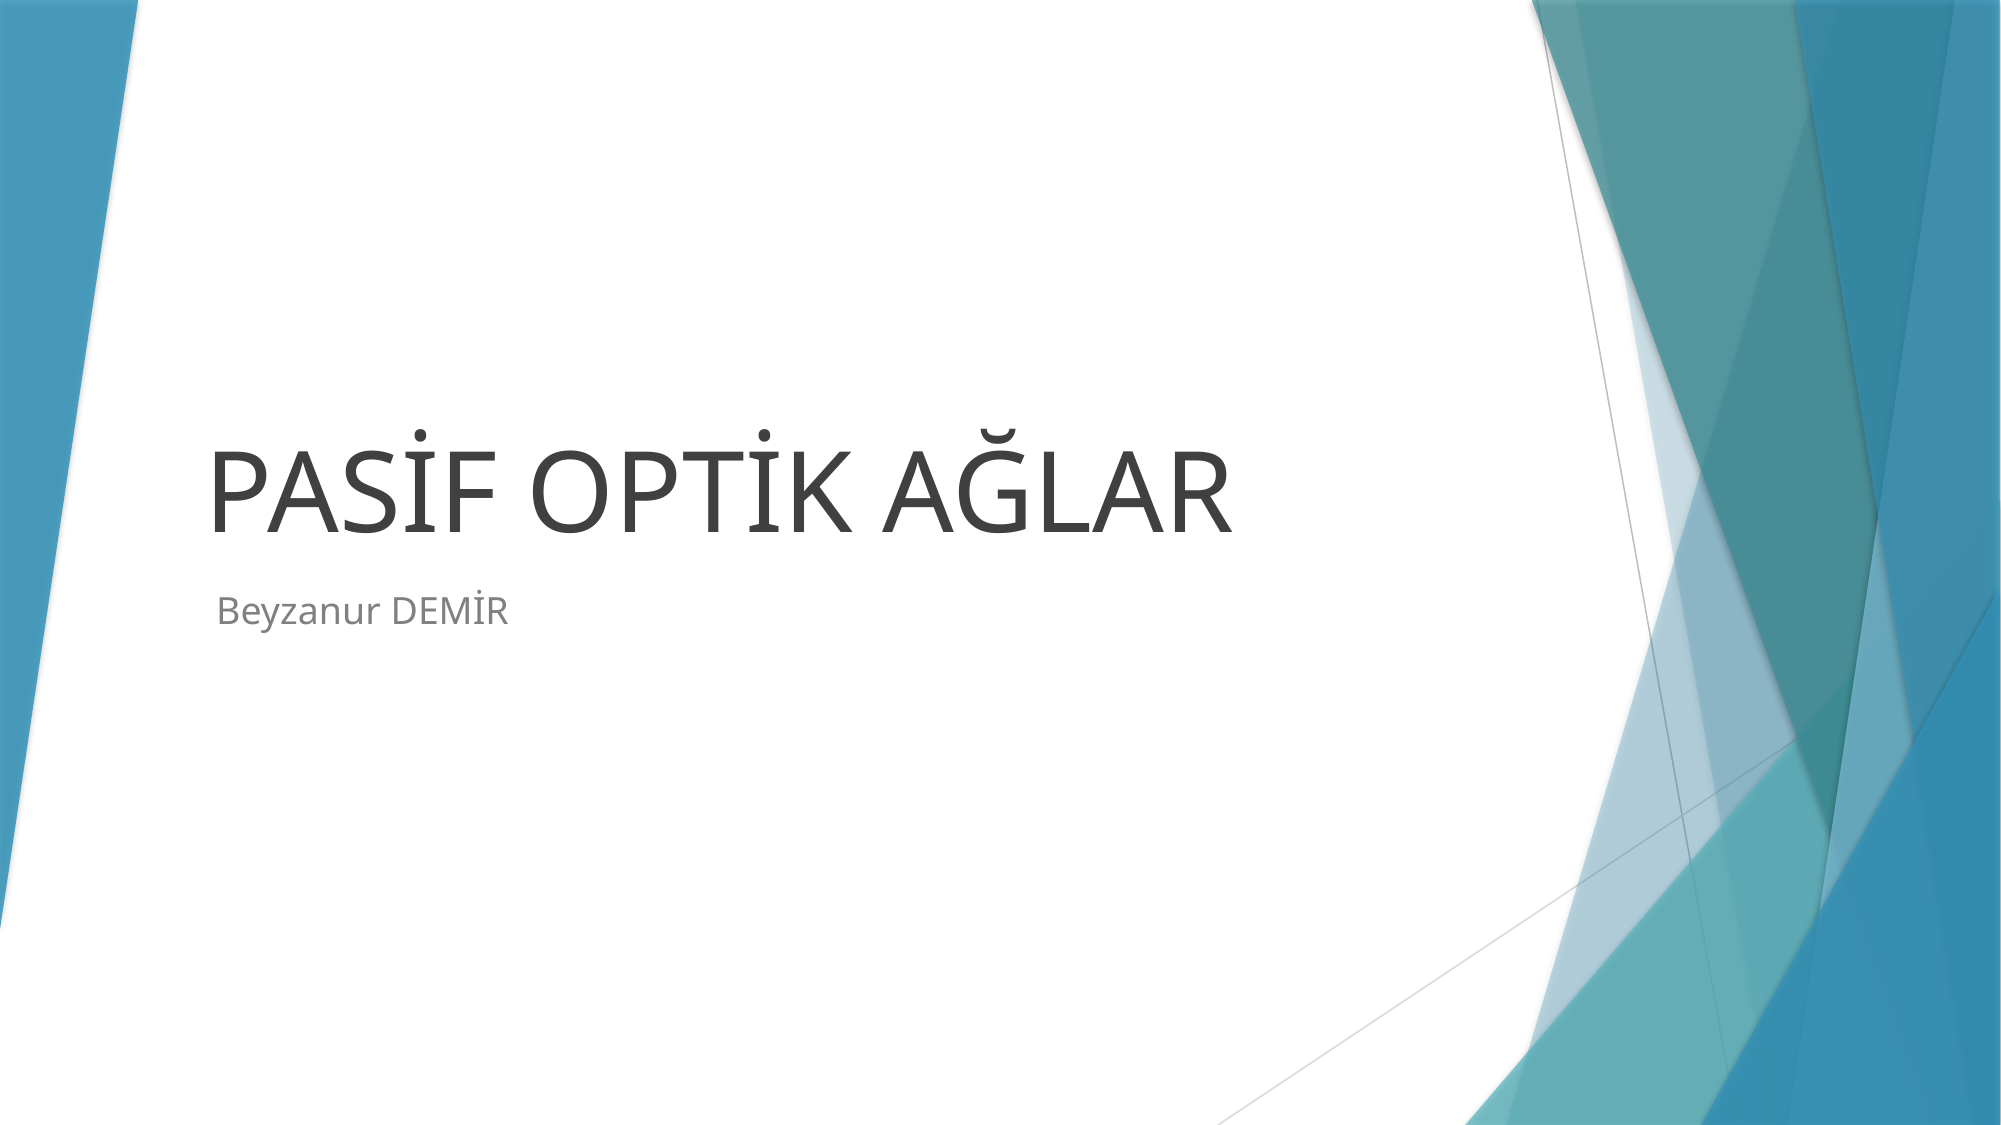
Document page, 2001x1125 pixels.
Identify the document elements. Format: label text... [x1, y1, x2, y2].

subtitle Beyzanur DEMİR [201, 579, 1852, 767]
title PASİF OPTİK AĞLAR [190, 292, 1465, 563]
